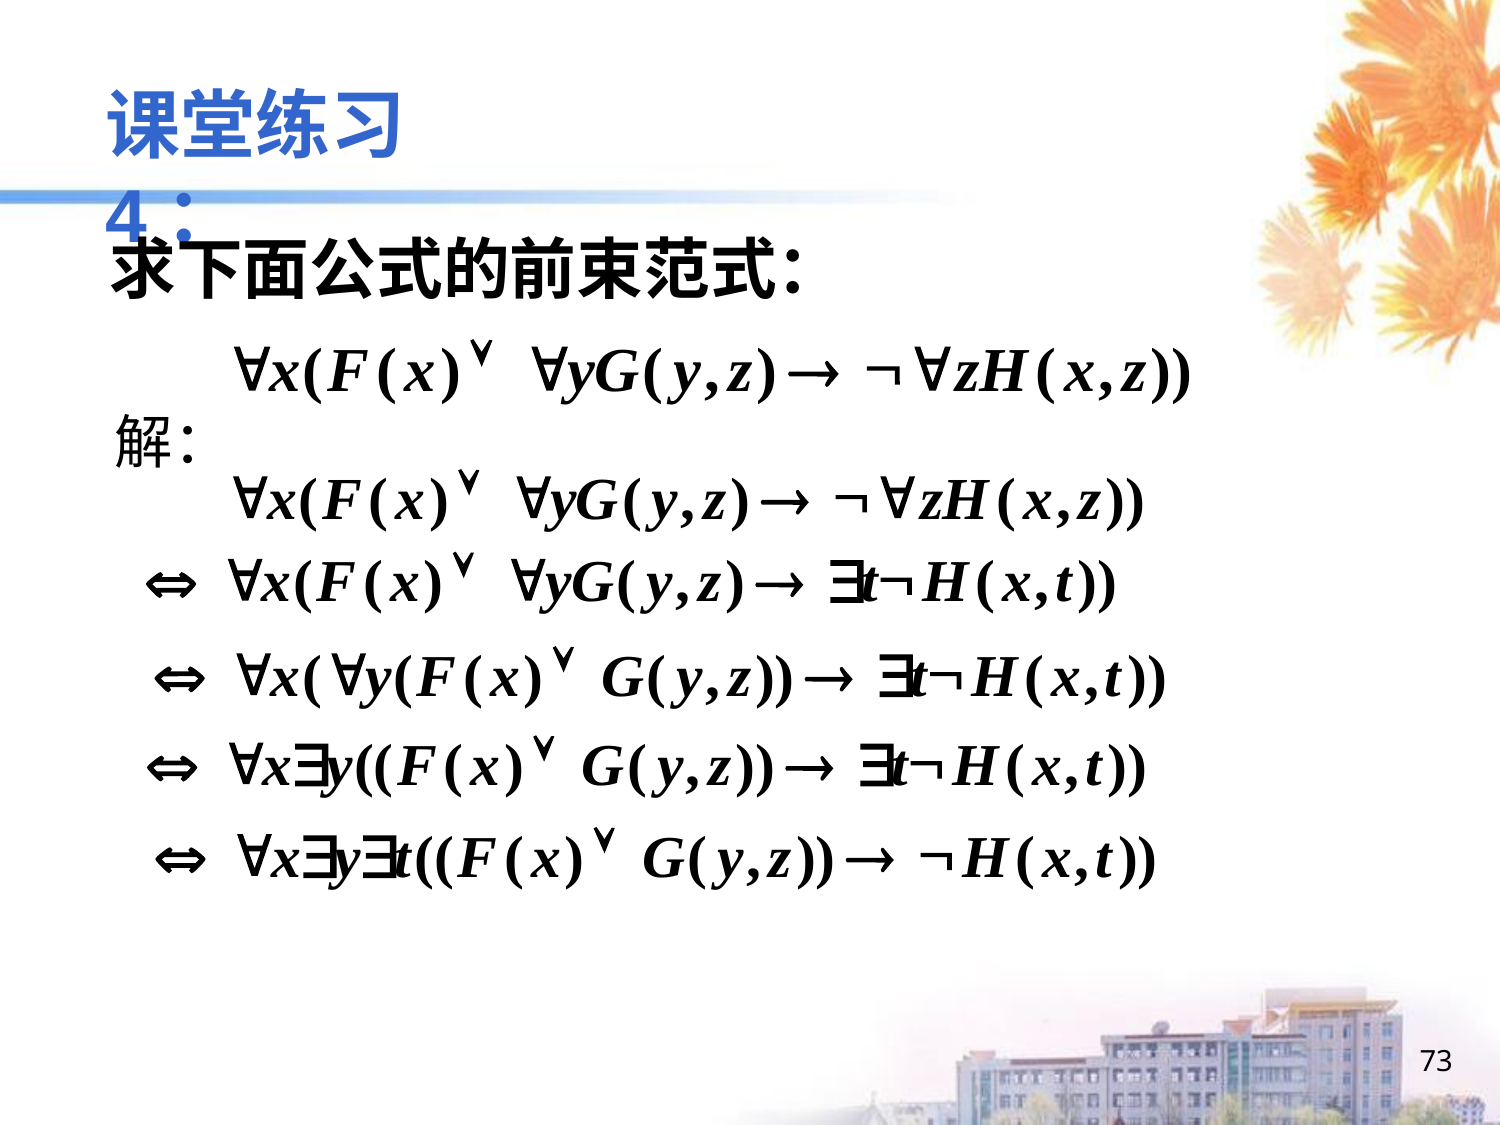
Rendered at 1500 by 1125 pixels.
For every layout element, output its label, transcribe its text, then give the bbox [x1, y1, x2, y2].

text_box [218, 338, 1200, 419]
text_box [143, 644, 1176, 722]
slide_number 73 [1198, 1034, 1500, 1114]
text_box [218, 467, 1152, 545]
text_box 课堂练习4： [91, 69, 505, 265]
picture [0, 0, 1500, 1125]
text_box 解： [100, 397, 254, 483]
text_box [144, 825, 1164, 903]
text_box 求下面公式的前束范式： [94, 219, 1288, 315]
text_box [135, 550, 1125, 628]
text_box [136, 734, 1156, 812]
